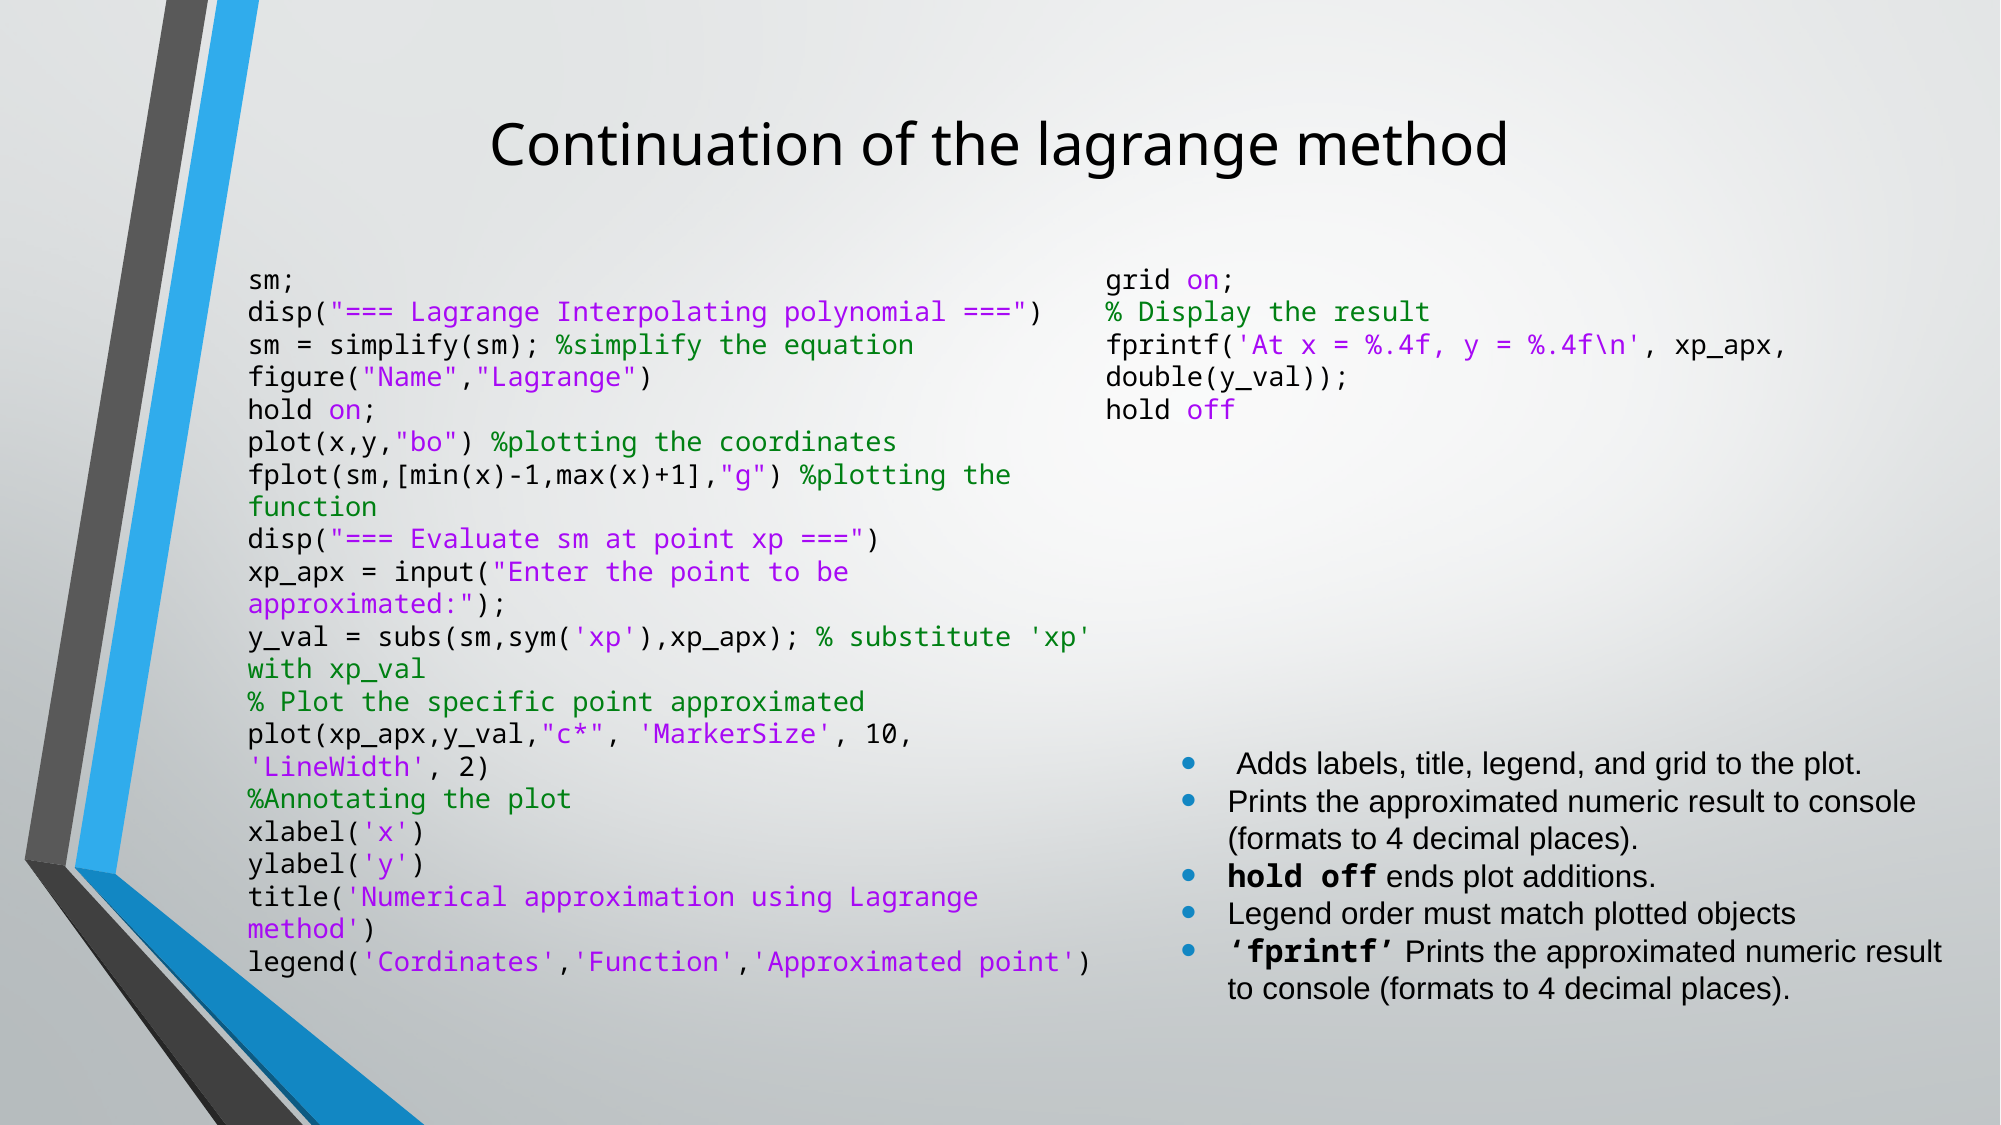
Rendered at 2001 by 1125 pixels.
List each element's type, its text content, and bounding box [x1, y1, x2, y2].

title Continuation of the lagrange method [137, 59, 1863, 225]
list sm; disp("=== Lagrange Interpolating polynomial ===") sm = simplify(sm); %simplify the equation figure("Name","Lagrange") hold on; plot(x,y,"bo") %plotting the coordinates fplot(sm,[min(x)-1,max(x)+1],"g") %plotting the function disp("=== Evaluate sm at point xp ===") xp_apx = input("Enter the point to be approximated:"); y_val = subs(sm,sym('xp'),xp_apx); % substitute 'xp' with xp_val % Plot the specific point approximated plot(xp_apx,y_val,"c*", 'MarkerSize', 10, 'LineWidth', 2) %Annotating the plot xlabel('x') ylabel('y') title('Numerical approximation using Lagrange method') legend('Cordinates','Function','Approximated point') grid on; % Display the result fprintf('At x = %.4f, y = %.4f\n', xp_apx, double(y_val)); hold off Adds labels, title, legend, and grid to the plot. Prints the approximated numeric result to console (formats to 4 decimal places). hold off ends plot additions. Legend order must match plotted objects ‘fprintf’ Prints the approximated numeric result to console (formats to 4 decimal places). [232, 254, 1979, 1014]
